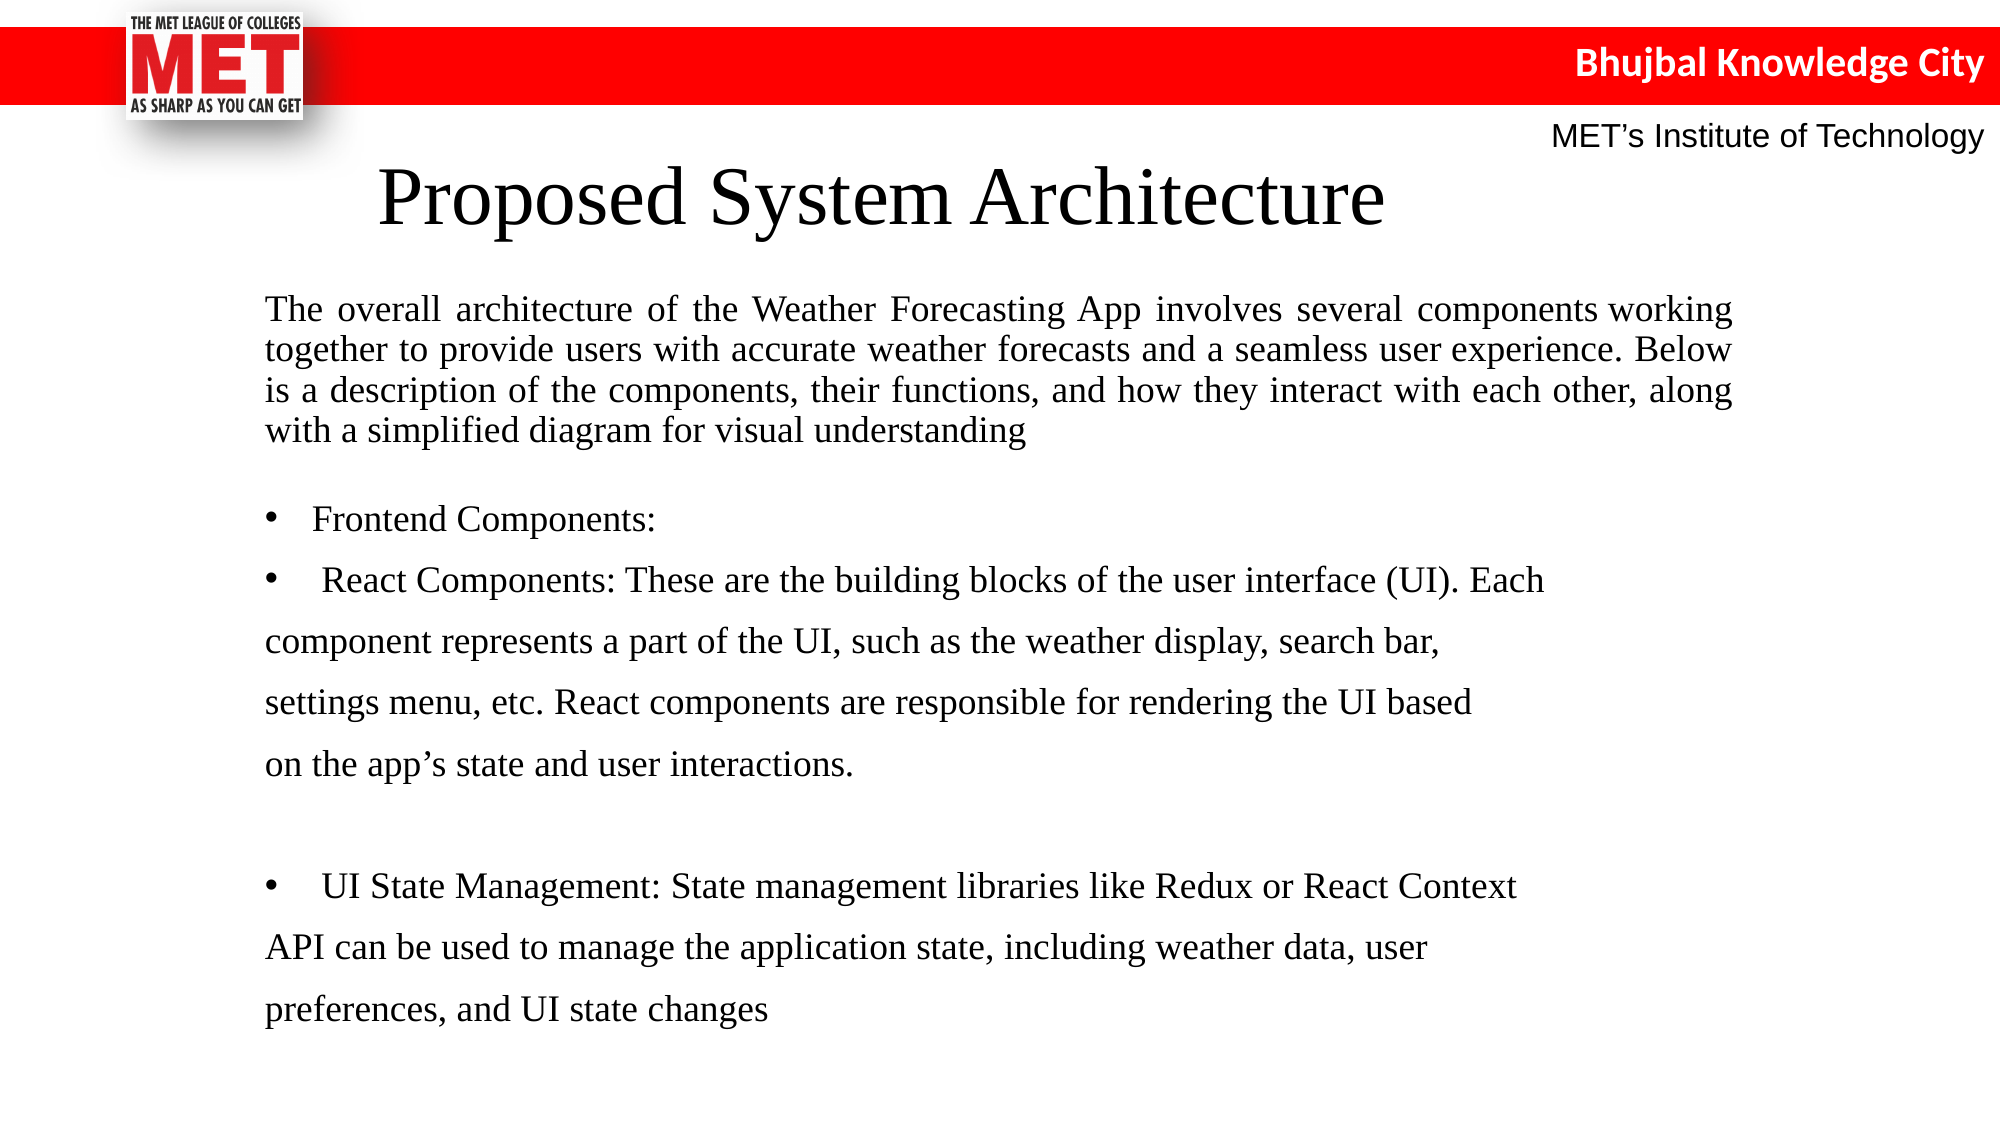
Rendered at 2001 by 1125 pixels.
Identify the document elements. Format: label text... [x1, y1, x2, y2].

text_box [0, 12, 2000, 163]
subtitle The overall architecture of the Weather Forecasting App involves several components working together to provide users with accurate weather forecasts and a seamless user experience. Below is a description of the components, their functions, and how they interact with each other, along with a simplified diagram for visual understanding Frontend Components: React Components: These are the building blocks of the user interface (UI). Each component represents a part of the UI, such as the weather display, search bar, settings menu, etc. React components are responsible for rendering the UI based on the app’s state and user interactions. UI State Management: State management libraries like Redux or React Context API can be used to manage the application state, including weather data, user preferences, and UI state changes [249, 281, 1750, 832]
title Proposed System Architecture [362, 163, 1638, 250]
